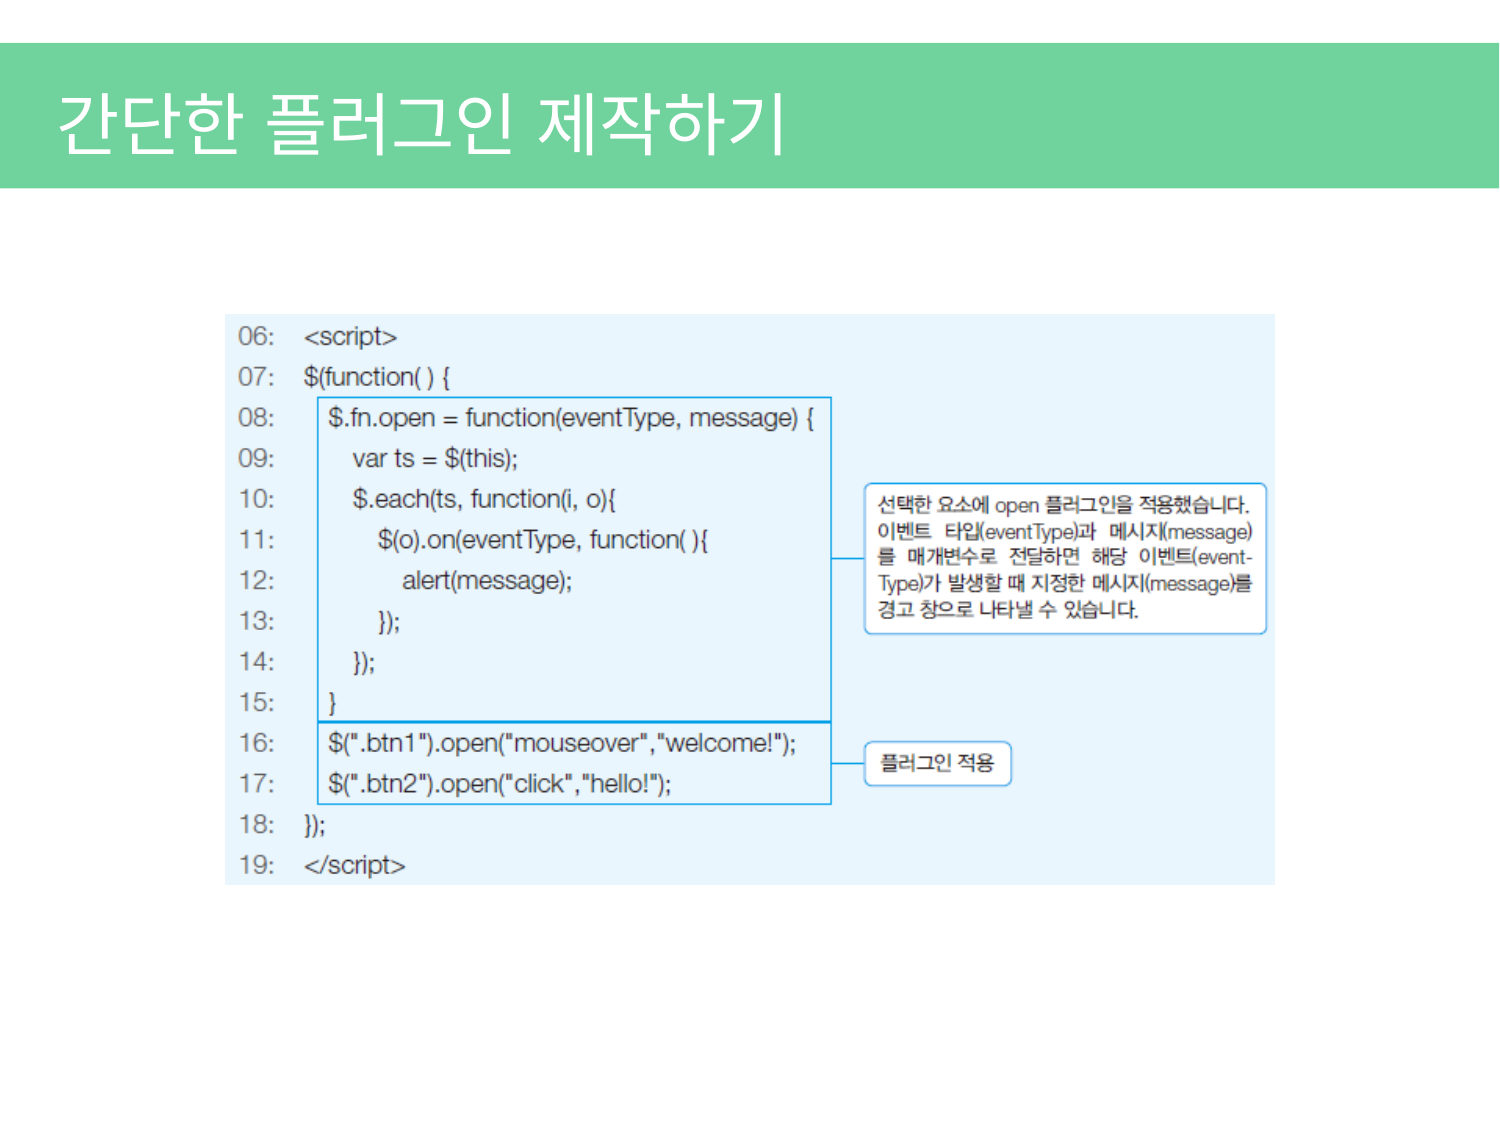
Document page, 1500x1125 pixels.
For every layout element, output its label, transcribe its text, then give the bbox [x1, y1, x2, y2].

picture [225, 314, 1275, 885]
text_box 간단한 플러그인 제작하기 [41, 74, 1500, 172]
text_box [0, 41, 1500, 190]
